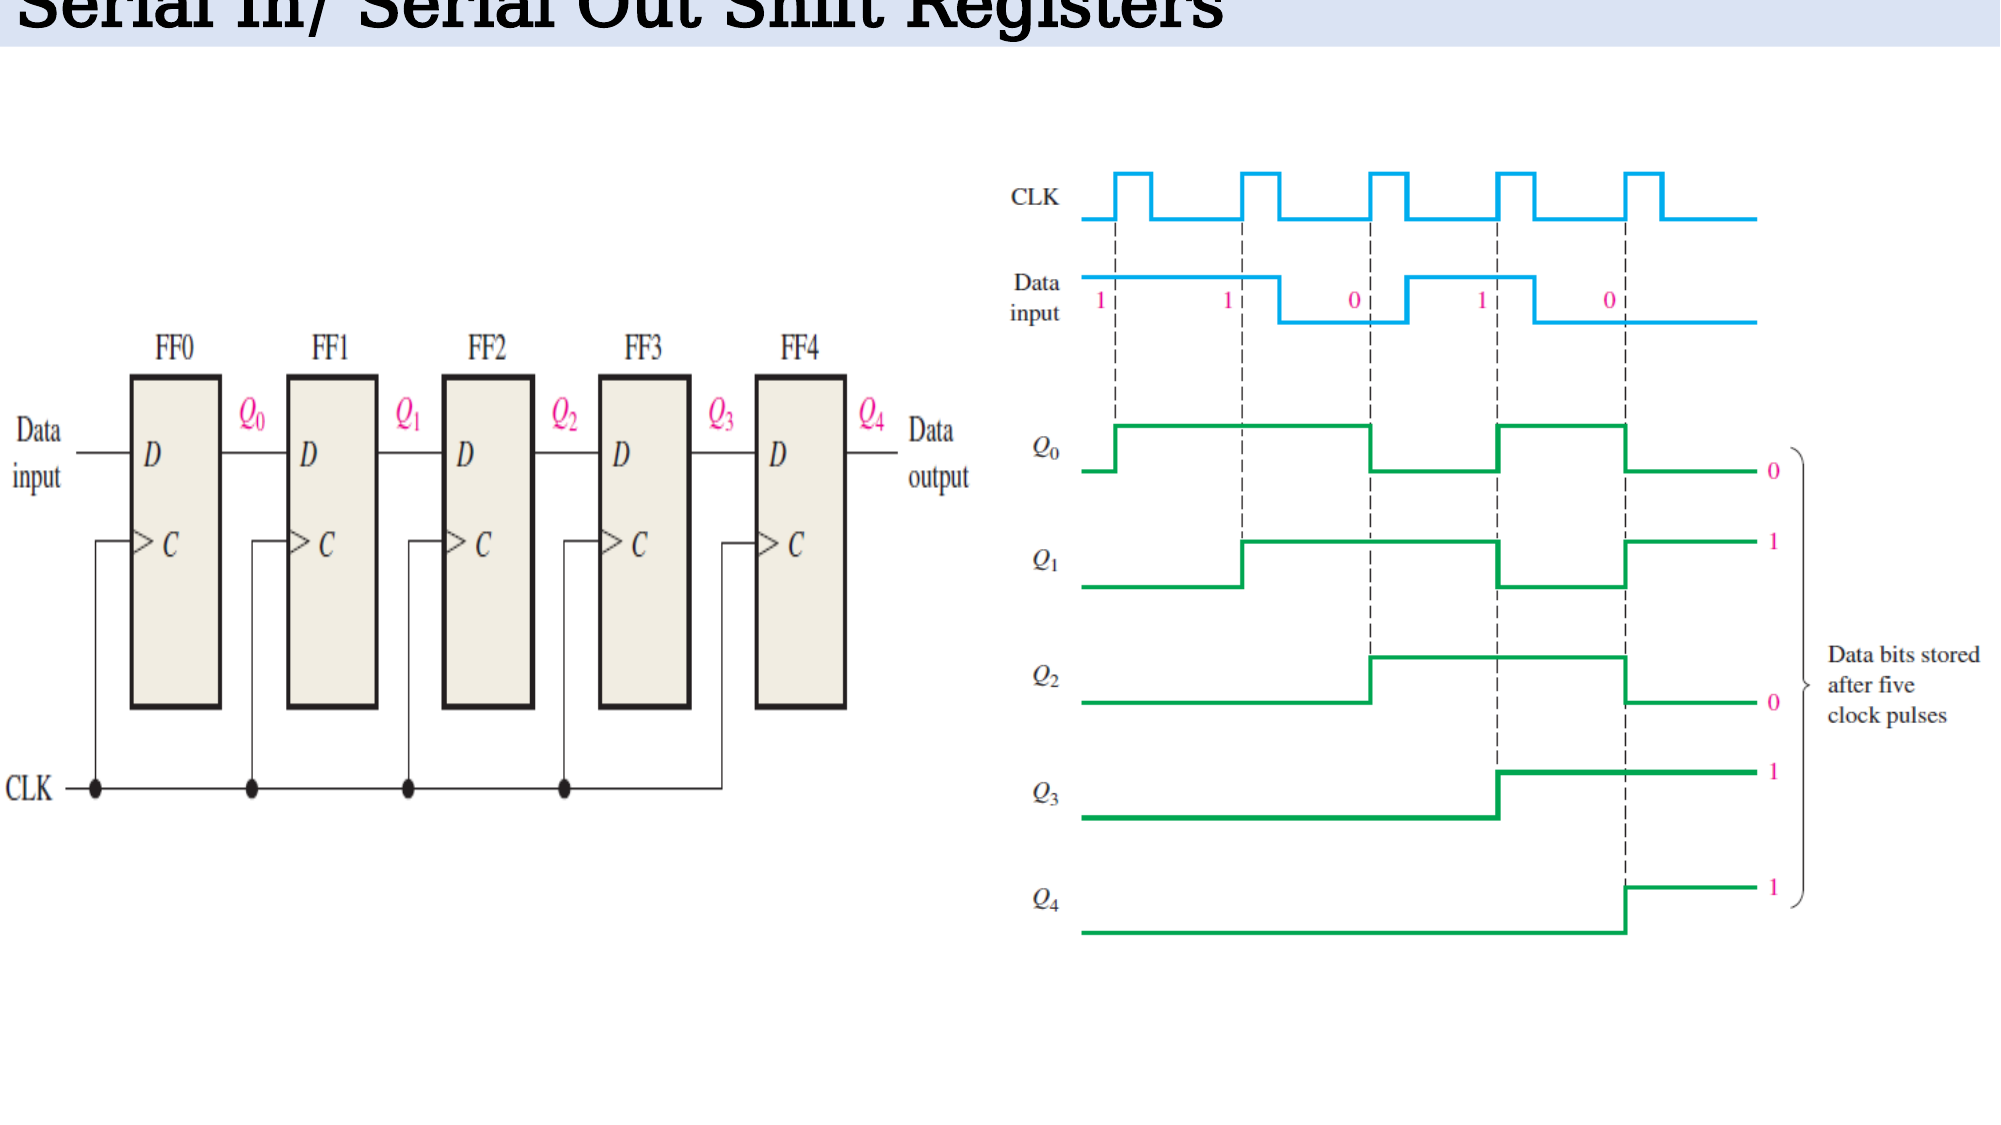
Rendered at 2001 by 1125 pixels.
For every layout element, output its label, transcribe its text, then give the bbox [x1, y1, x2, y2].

text_box Serial In/ Serial Out Shift Registers [0, 0, 2000, 47]
picture [0, 297, 977, 828]
picture [999, 154, 2000, 971]
